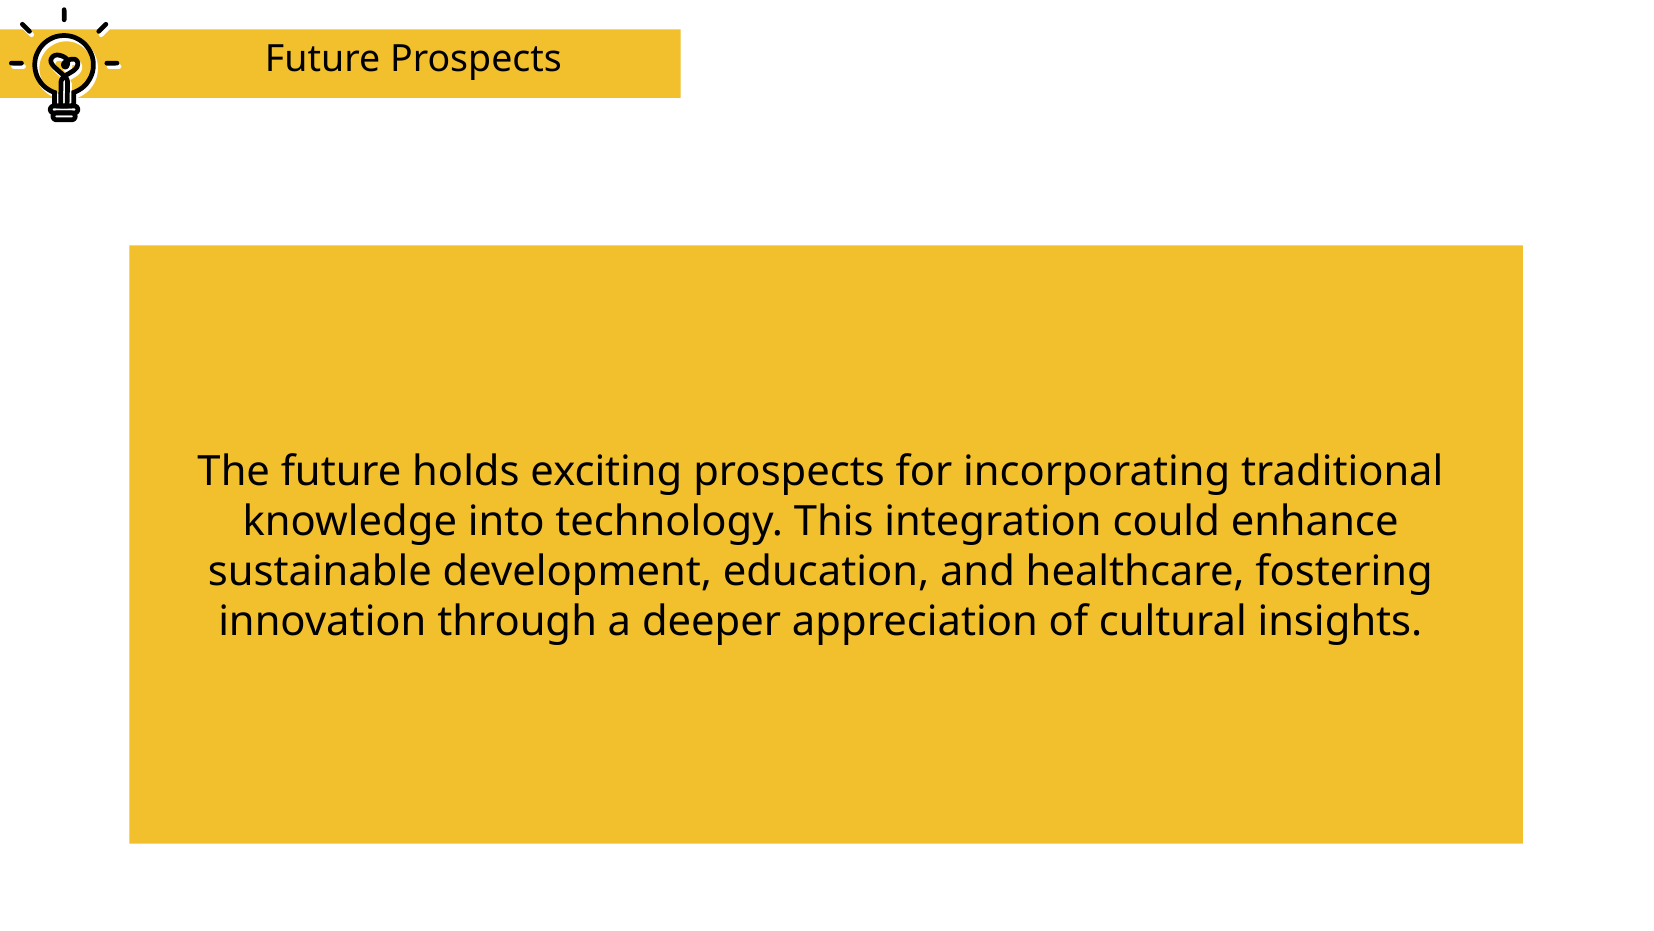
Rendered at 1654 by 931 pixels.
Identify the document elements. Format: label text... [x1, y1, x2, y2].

title Future Prospects [131, 5, 696, 108]
text_box The future holds exciting prospects for incorporating traditional knowledge into technology. This integration could enhance sustainable development, education, and healthcare, fostering innovation through a deeper appreciation of cultural insights. [135, 254, 1506, 834]
